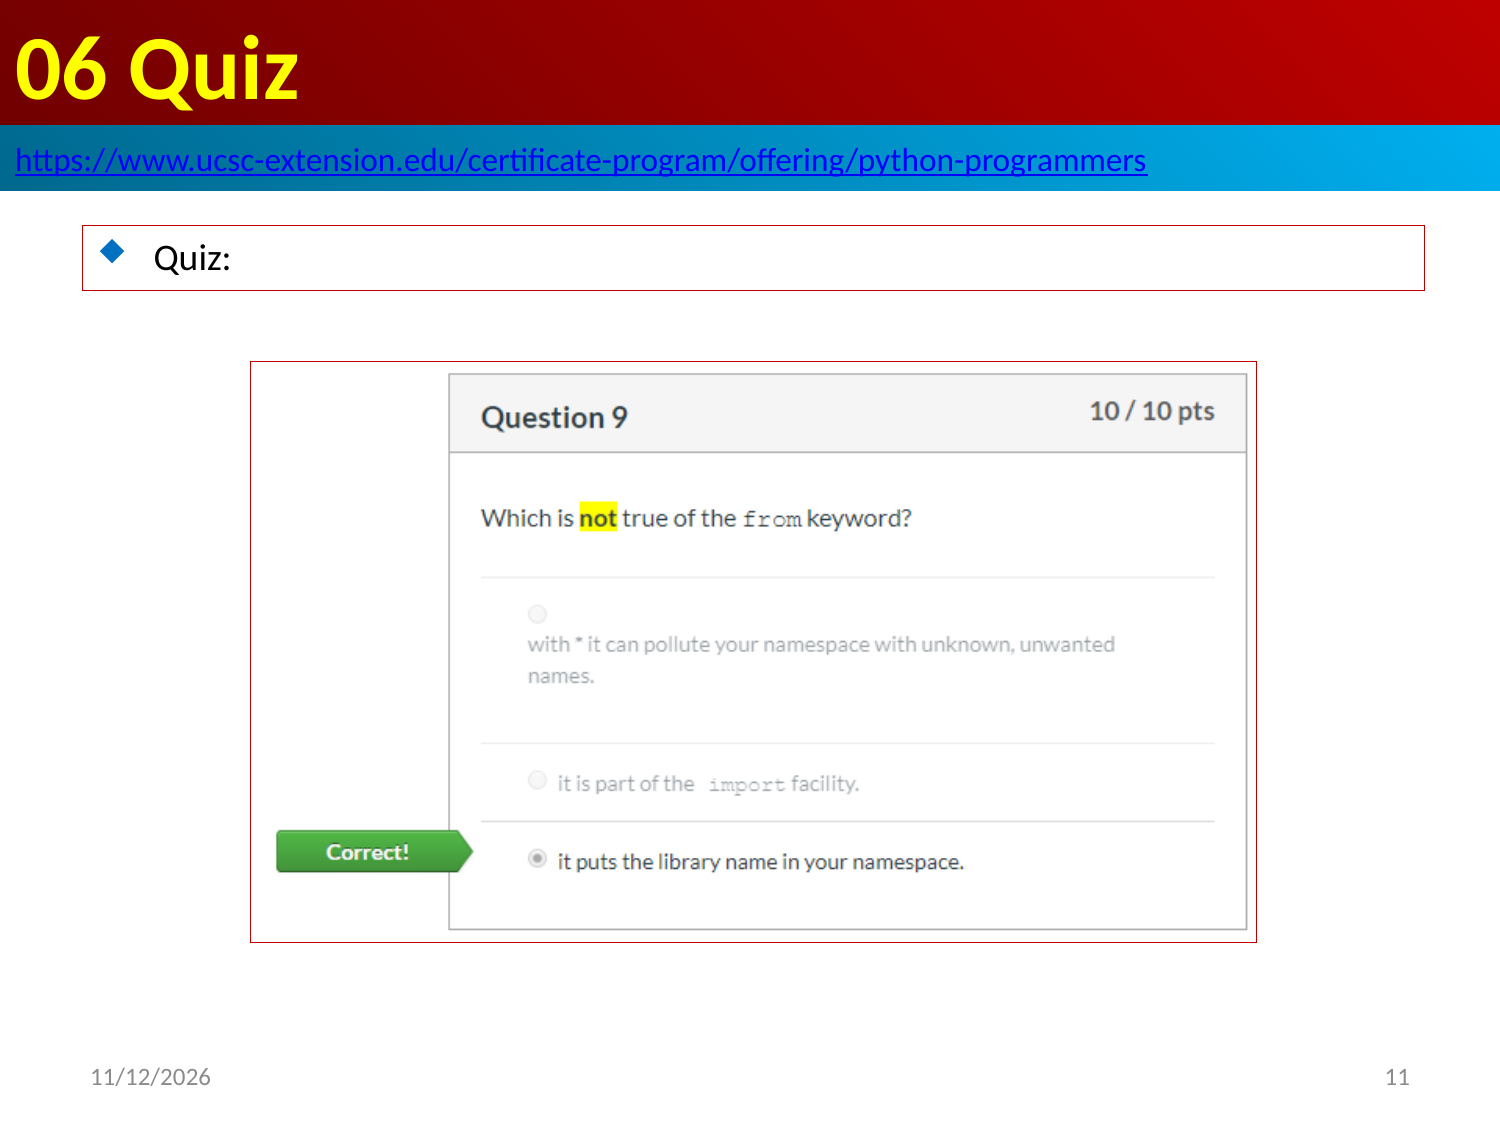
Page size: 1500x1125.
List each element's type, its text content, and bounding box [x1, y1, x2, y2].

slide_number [75, 1042, 425, 1109]
text_box https://www.ucsc-extension.edu/certificate-program/offering/python-programmers [0, 125, 1500, 191]
subtitle Quiz: [82, 225, 1425, 291]
title 06 Quiz [0, 0, 1500, 125]
slide_number 11 [1074, 1042, 1425, 1109]
picture [250, 361, 1257, 944]
